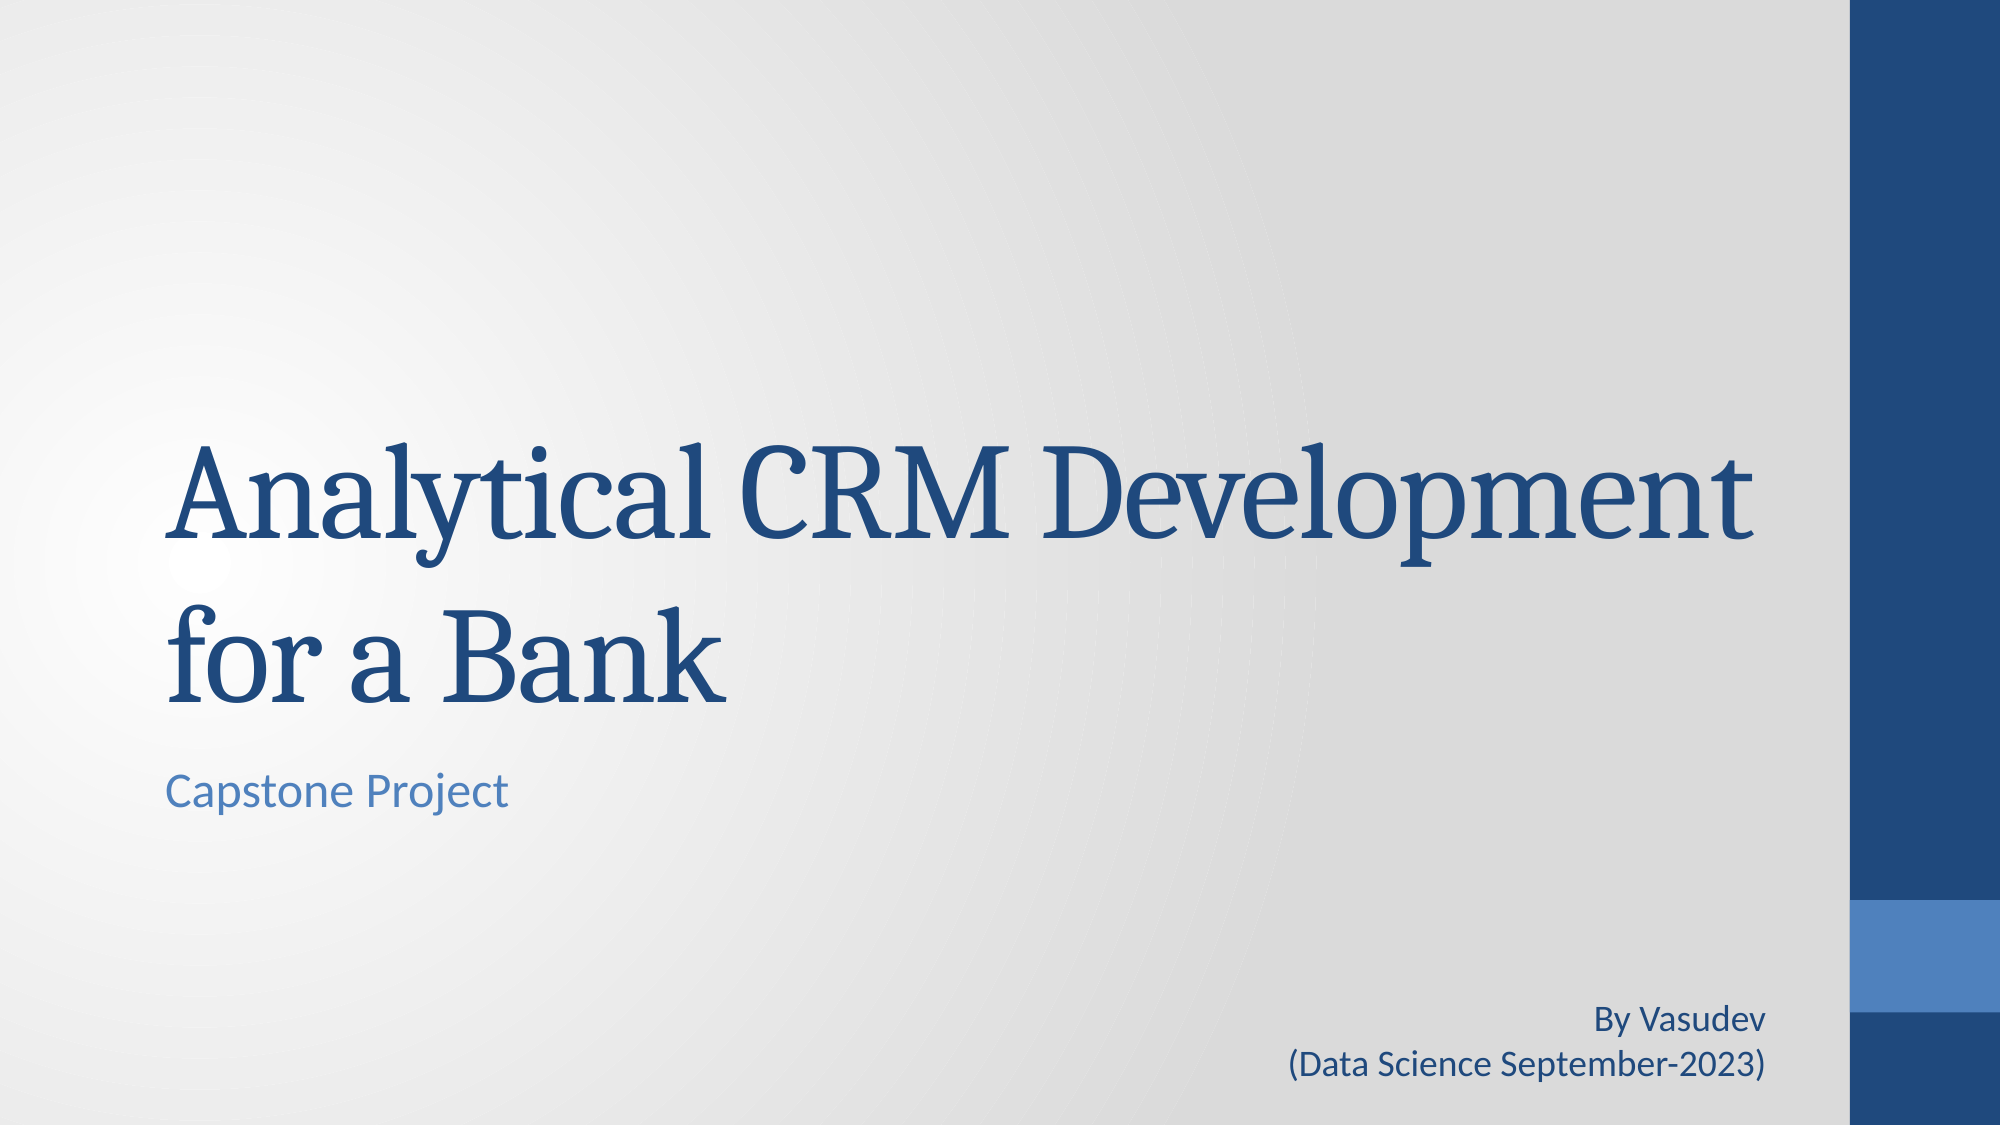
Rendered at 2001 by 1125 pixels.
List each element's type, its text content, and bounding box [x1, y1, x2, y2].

subtitle Capstone Project [150, 750, 1564, 925]
title Analytical CRM Development for a Bank [150, 312, 1800, 738]
text_box By Vasudev (Data Science September-2023) [1242, 986, 1782, 1092]
